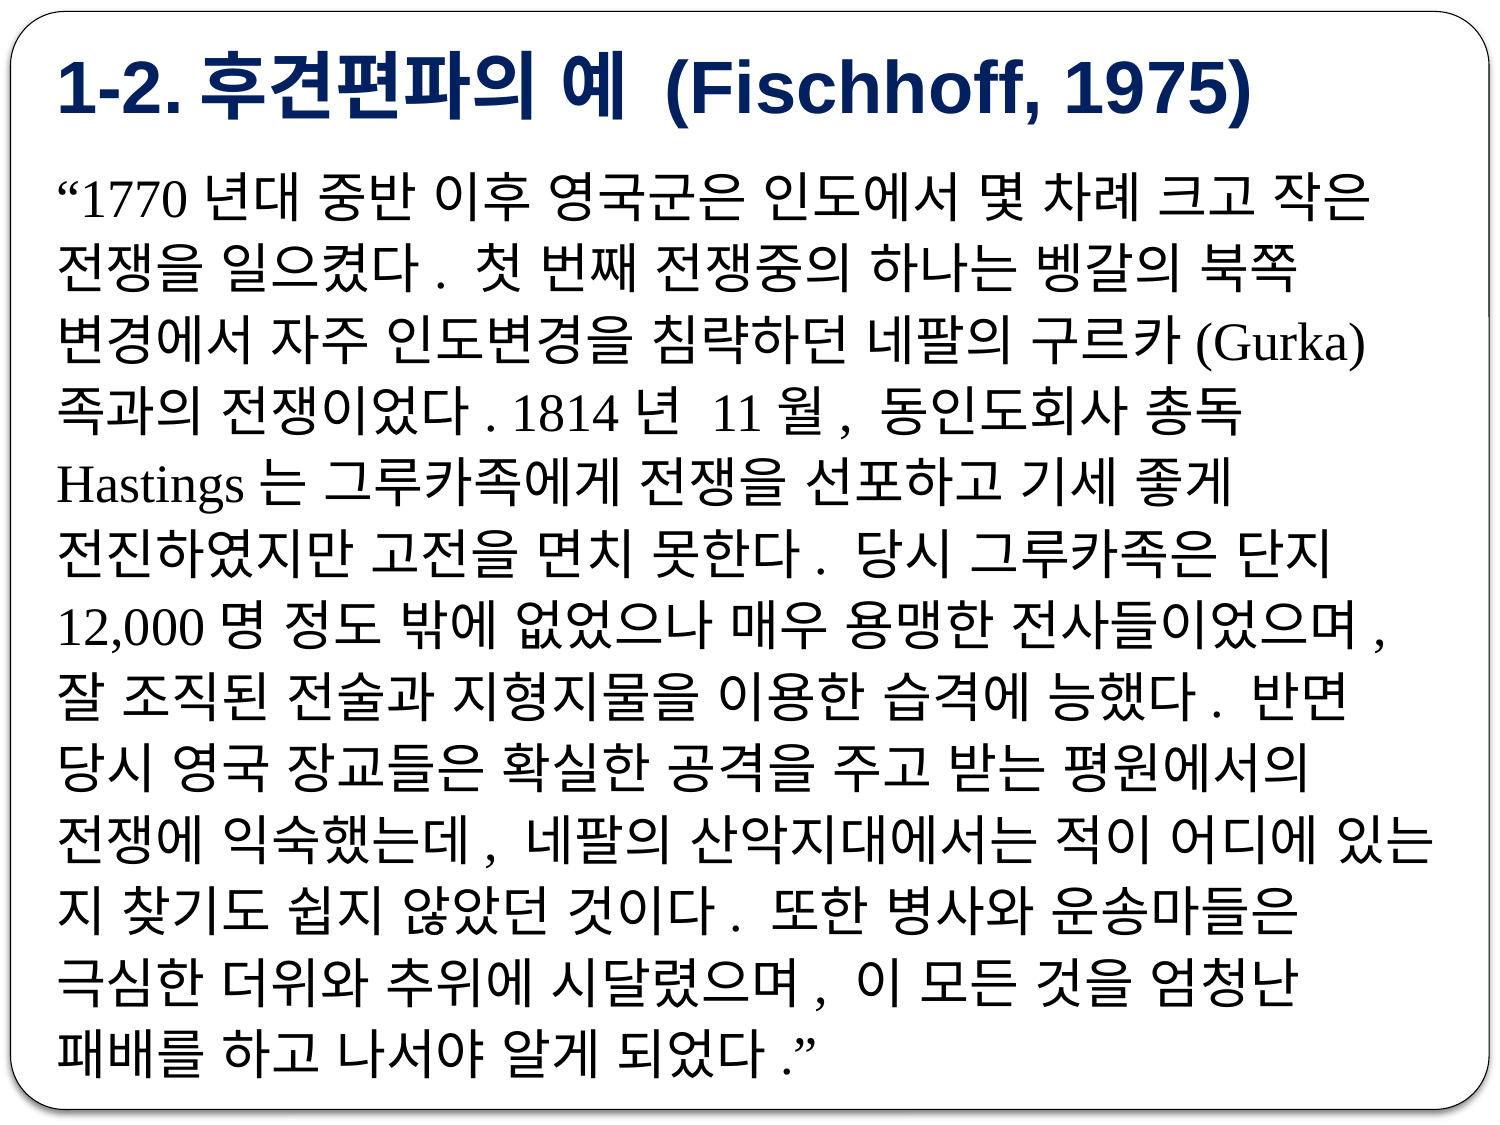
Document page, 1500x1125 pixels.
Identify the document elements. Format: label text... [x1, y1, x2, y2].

title 1-2.후견편파의 예 (Fischhoff, 1975) [41, 30, 1394, 144]
list “1770년대 중반 이후 영국군은 인도에서 몇 차례 크고 작은 전쟁을 일으켰다. 첫 번째 전쟁중의 하나는 벵갈의 북쪽 변경에서 자주 인도변경을 침략하던 네팔의 구르카(Gurka)족과의 전쟁이었다. 1814년 11월, 동인도회사 총독 Hastings는 그루카족에게 전쟁을 선포하고 기세 좋게 전진하였지만 고전을 면치 못한다. 당시 그루카족은 단지 12,000명 정도 밖에 없었으나 매우 용맹한 전사들이었으며, 잘 조직된 전술과 지형지물을 이용한 습격에 능했다. 반면 당시 영국 장교들은 확실한 공격을 주고 받는 평원에서의 전쟁에 익숙했는데, 네팔의 산악지대에서는 적이 어디에 있는 지 찾기도 쉽지 않았던 것이다. 또한 병사와 운송마들은 극심한 더위와 추위에 시달렸으며, 이 모든 것을 엄청난 패배를 하고 나서야 알게 되었다.” [41, 149, 1459, 988]
